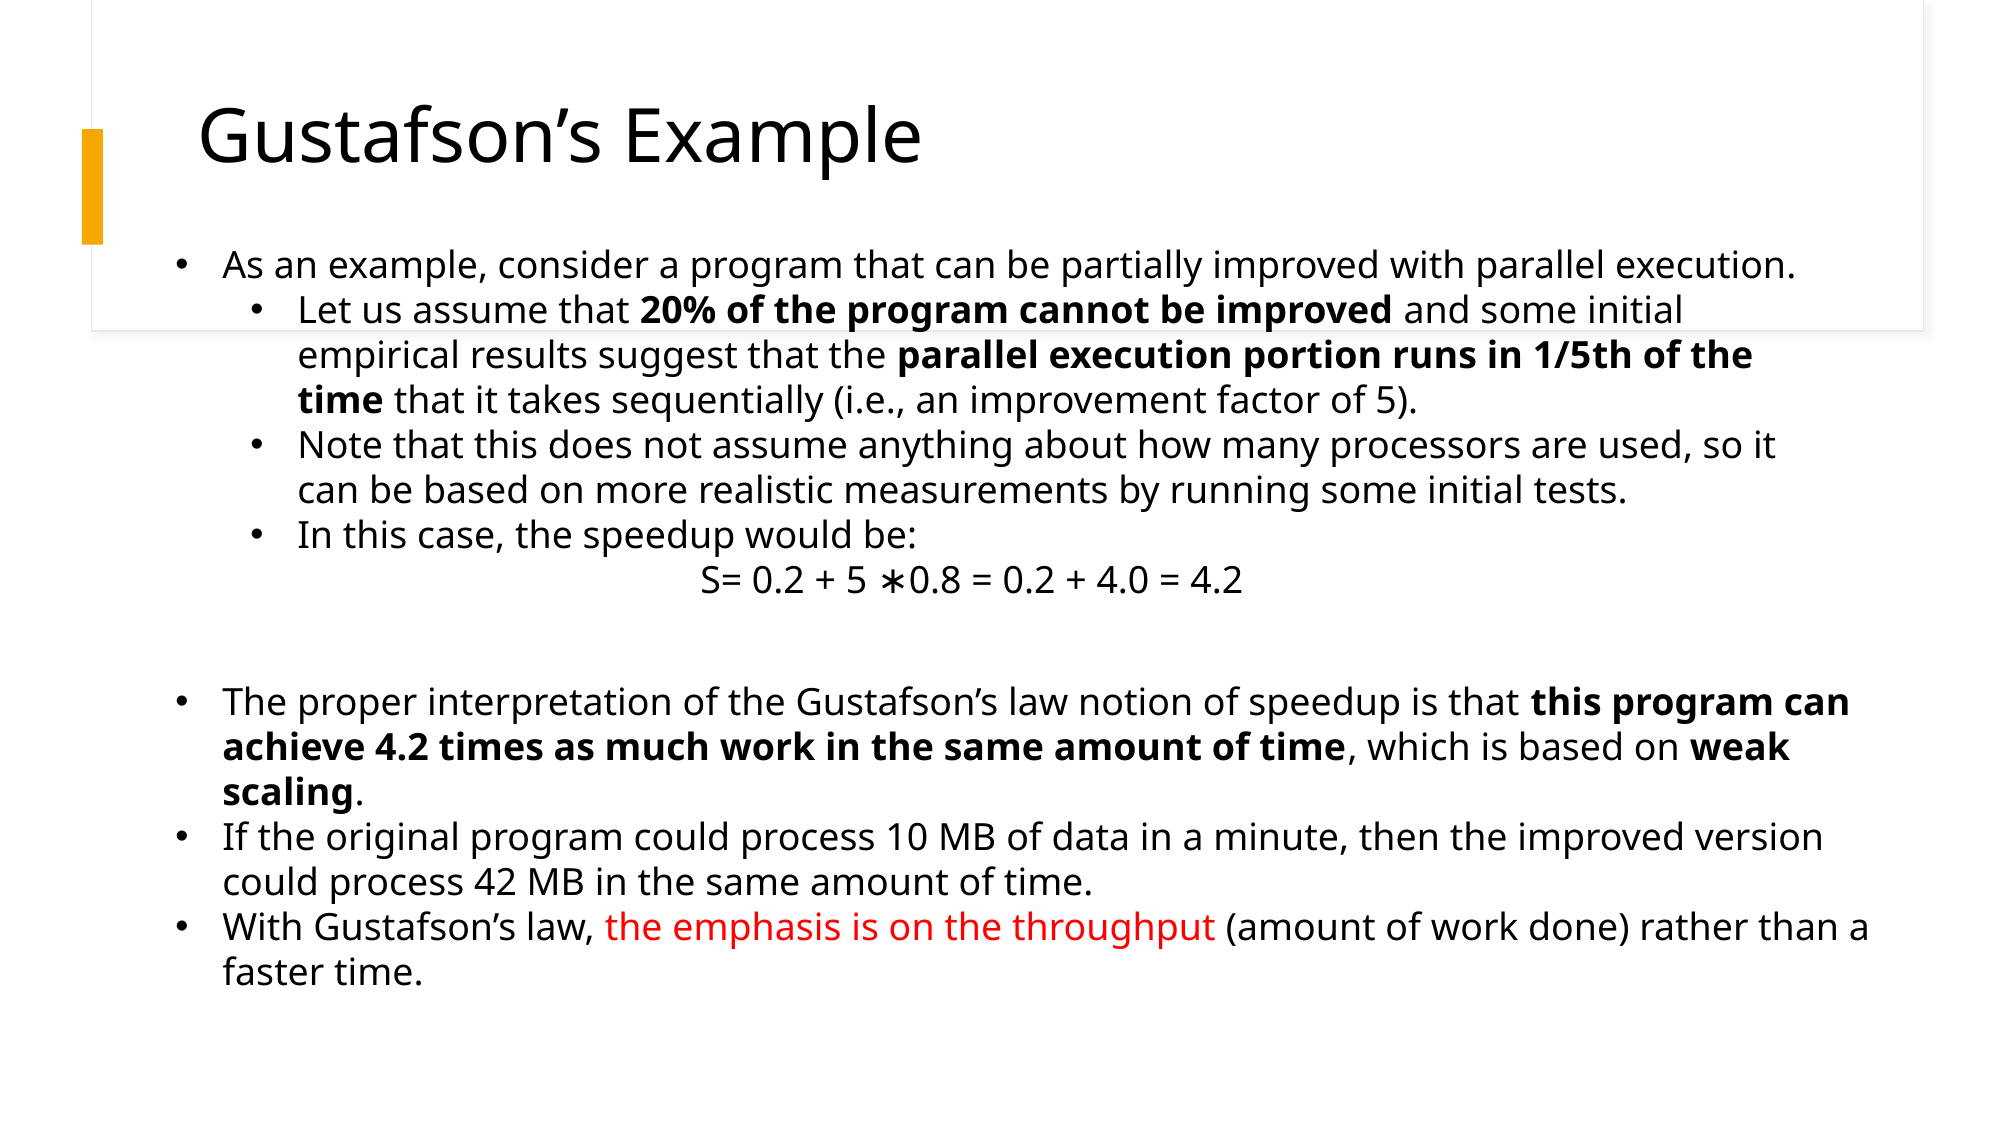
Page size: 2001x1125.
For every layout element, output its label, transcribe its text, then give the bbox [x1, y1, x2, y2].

text_box The proper interpretation of the Gustafson’s law notion of speedup is that this program can achieve 4.2 times as much work in the same amount of time, which is based on weak scaling. If the original program could process 10 MB of data in a minute, then the improved version could process 42 MB in the same amount of time. With Gustafson’s law, the emphasis is on the throughput (amount of work done) rather than a faster time. [160, 670, 1919, 1001]
title Gustafson’s Example [183, 90, 1715, 187]
text_box As an example, consider a program that can be partially improved with parallel execution. Let us assume that 20% of the program cannot be improved and some initial empirical results suggest that the parallel execution portion runs in 1/5​th of the time that it takes sequentially (i.e., an improvement factor of 5). Note that this does not assume anything about how many processors are used, so it can be based on more realistic measurements by running some initial tests. In this case, the speedup would be: S= 0.2 + 5 ∗0.8 = 0.2 + 4.0 = 4.2 [160, 233, 1840, 654]
